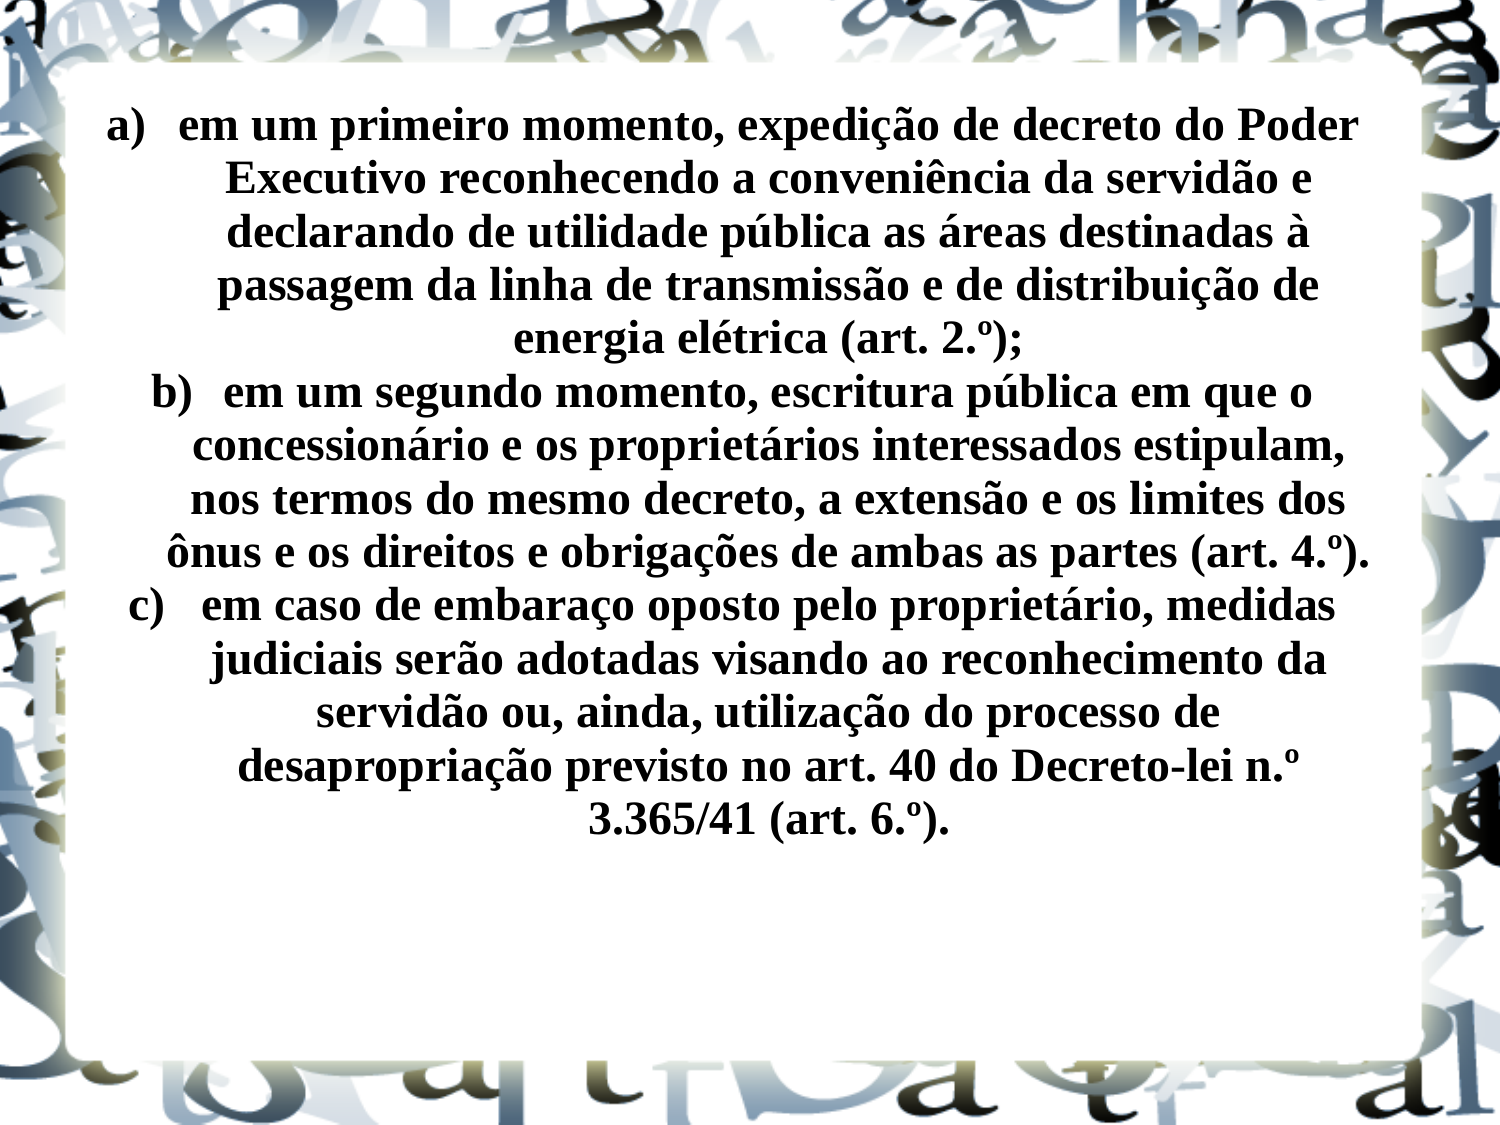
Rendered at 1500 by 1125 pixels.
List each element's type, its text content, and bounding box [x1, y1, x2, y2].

text_box a) em um primeiro momento, expedição de decreto do Poder Executivo reconhecendo a conveniência da servidão e declarando de utilidade pública as áreas destinadas à passagem da linha de transmissão e de distribuição de energia elétrica (art. 2.º); b) em um segundo momento, escritura pública em que o concessionário e os proprietários interessados estipulam, nos termos do mesmo decreto, a extensão e os limites dos ônus e os direitos e obrigações de ambas as partes (art. 4.º). c) em caso de embaraço oposto pelo proprietário, medidas judiciais serão adotadas visando ao reconhecimento da servidão ou, ainda, utilização do processo de desapropriação previsto no art. 40 do Decreto-lei n.º 3.365/41 (art. 6.º). [64, 90, 1400, 853]
picture [0, 0, 1500, 1125]
